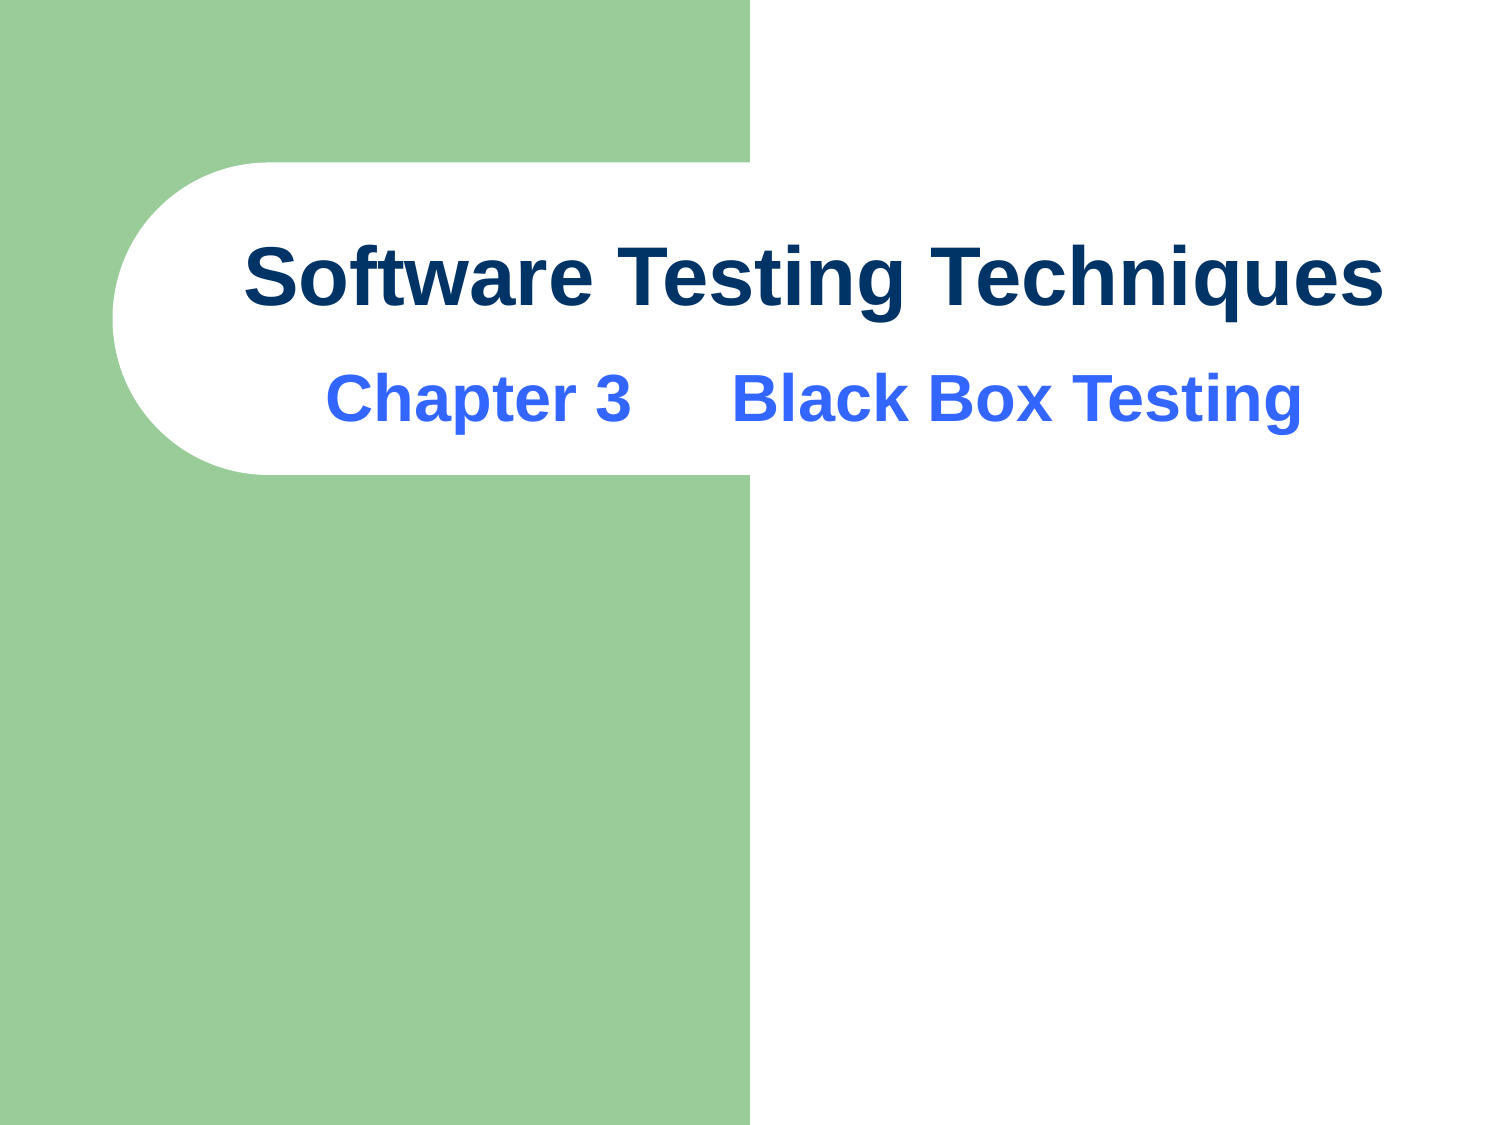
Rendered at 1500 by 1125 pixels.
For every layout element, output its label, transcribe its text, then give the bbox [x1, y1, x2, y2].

title Software Testing Techniques Chapter 3 Black Box Testing [153, 213, 1477, 475]
